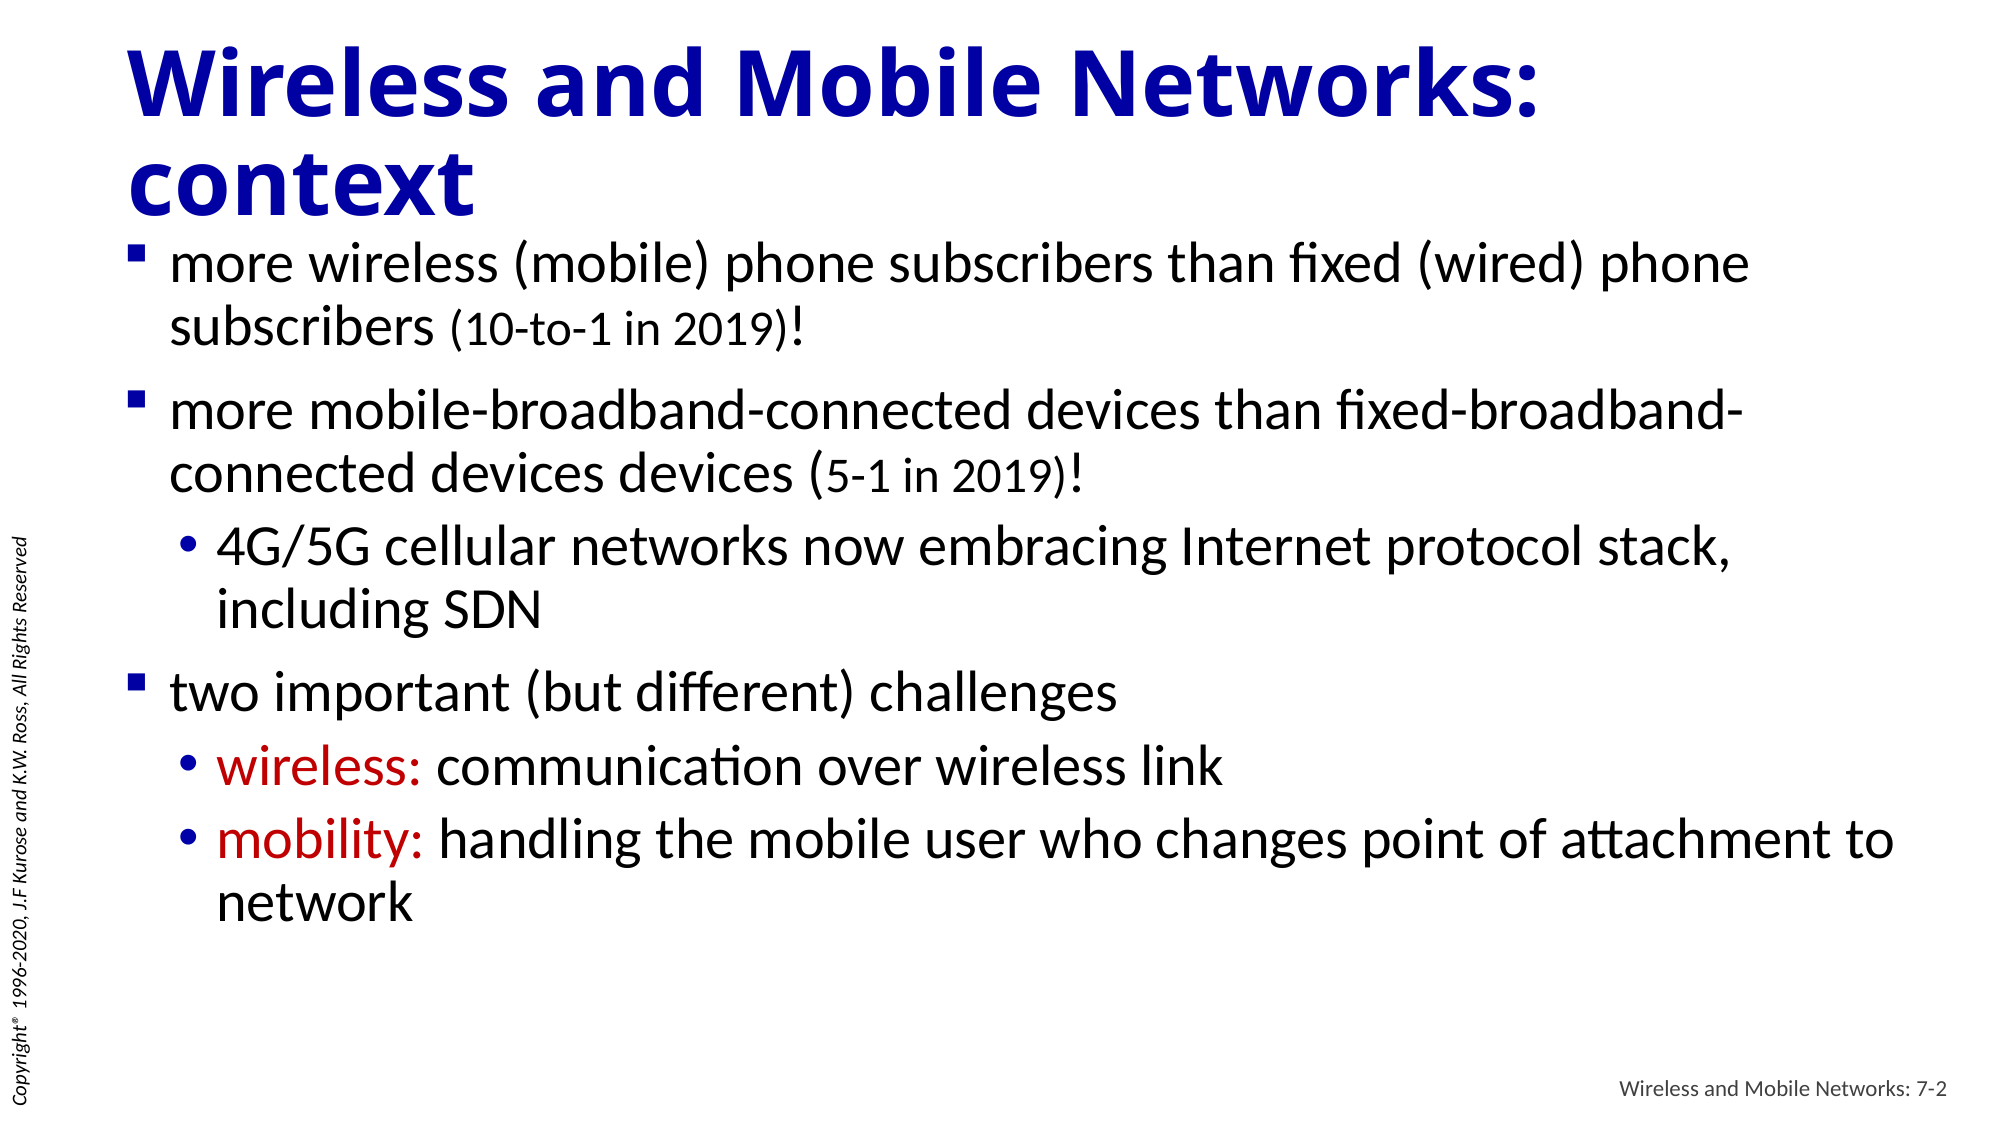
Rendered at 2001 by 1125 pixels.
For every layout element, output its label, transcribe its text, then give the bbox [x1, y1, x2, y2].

text_box more wireless (mobile) phone subscribers than fixed (wired) phone subscribers (10-to-1 in 2019)! more mobile-broadband-connected devices than fixed-broadband-connected devices devices (5-1 in 2019)! 4G/5G cellular networks now embracing Internet protocol stack, including SDN two important (but different) challenges wireless: communication over wireless link mobility: handling the mobile user who changes point of attachment to network [87, 224, 1925, 988]
slide_number Wireless and Mobile Networks: 7-2 [1512, 1056, 1963, 1117]
title Wireless and Mobile Networks: context [112, 62, 1838, 210]
